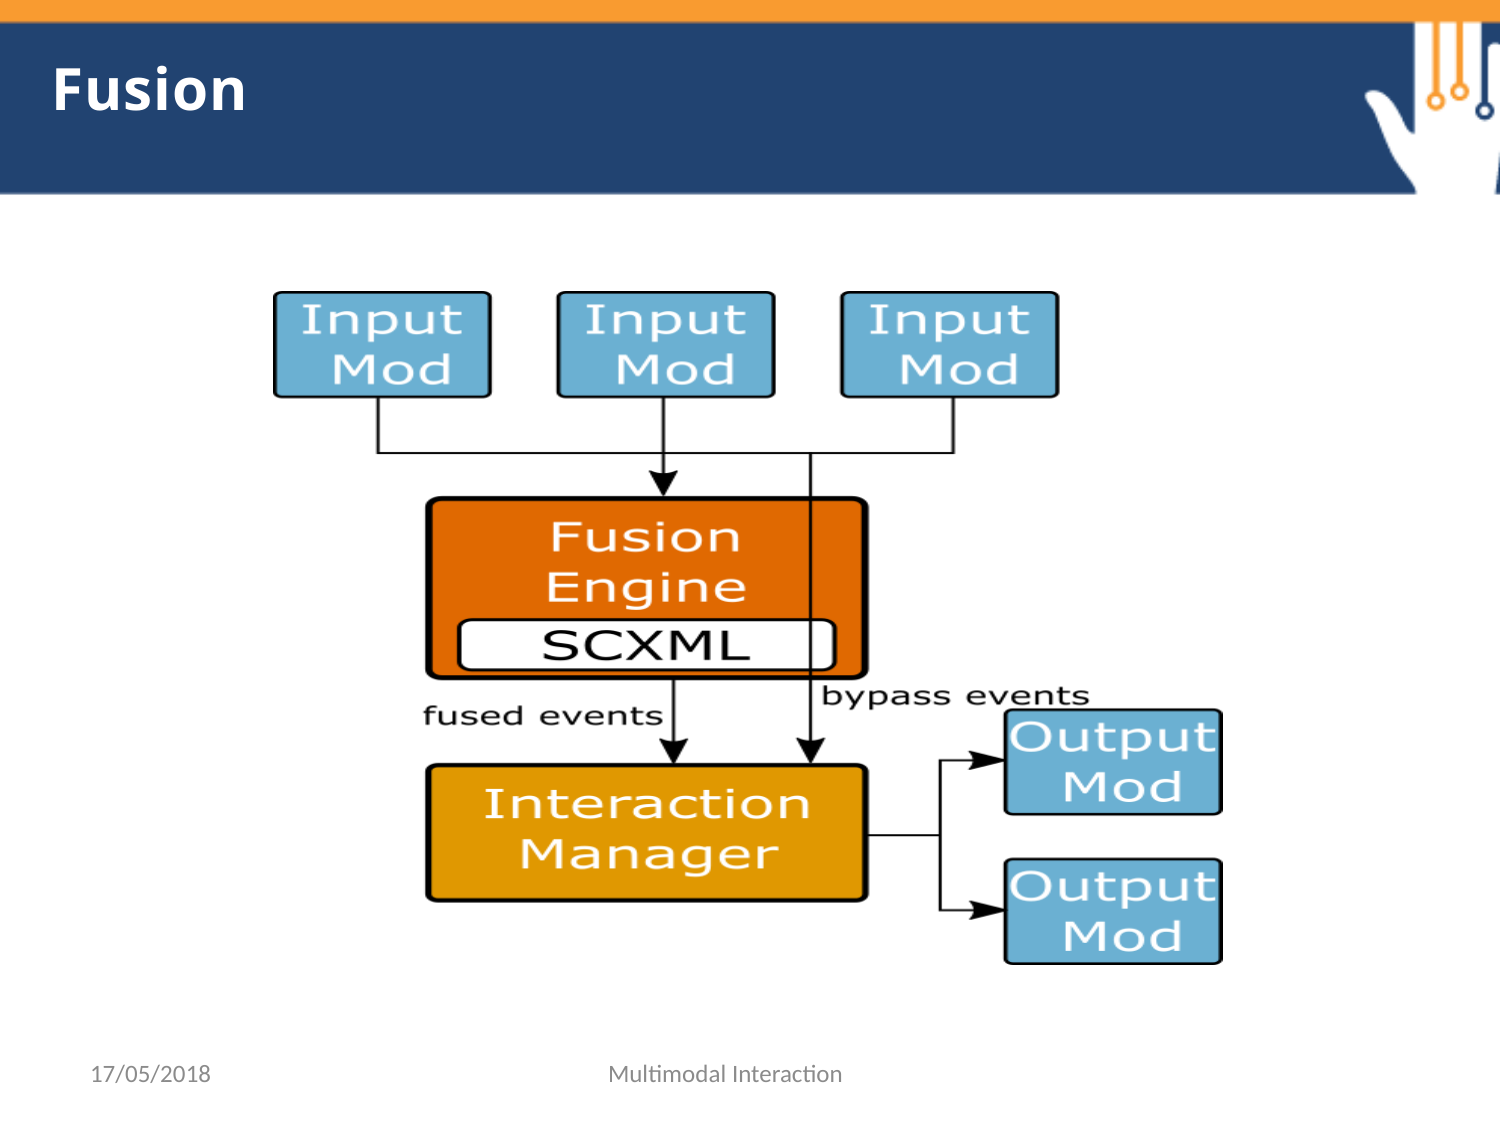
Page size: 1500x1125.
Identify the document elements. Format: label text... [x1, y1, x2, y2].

title Fusion [36, 45, 1346, 139]
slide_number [75, 1042, 425, 1103]
footer Multimodal Interaction [464, 1042, 988, 1103]
picture [0, 0, 1500, 1125]
